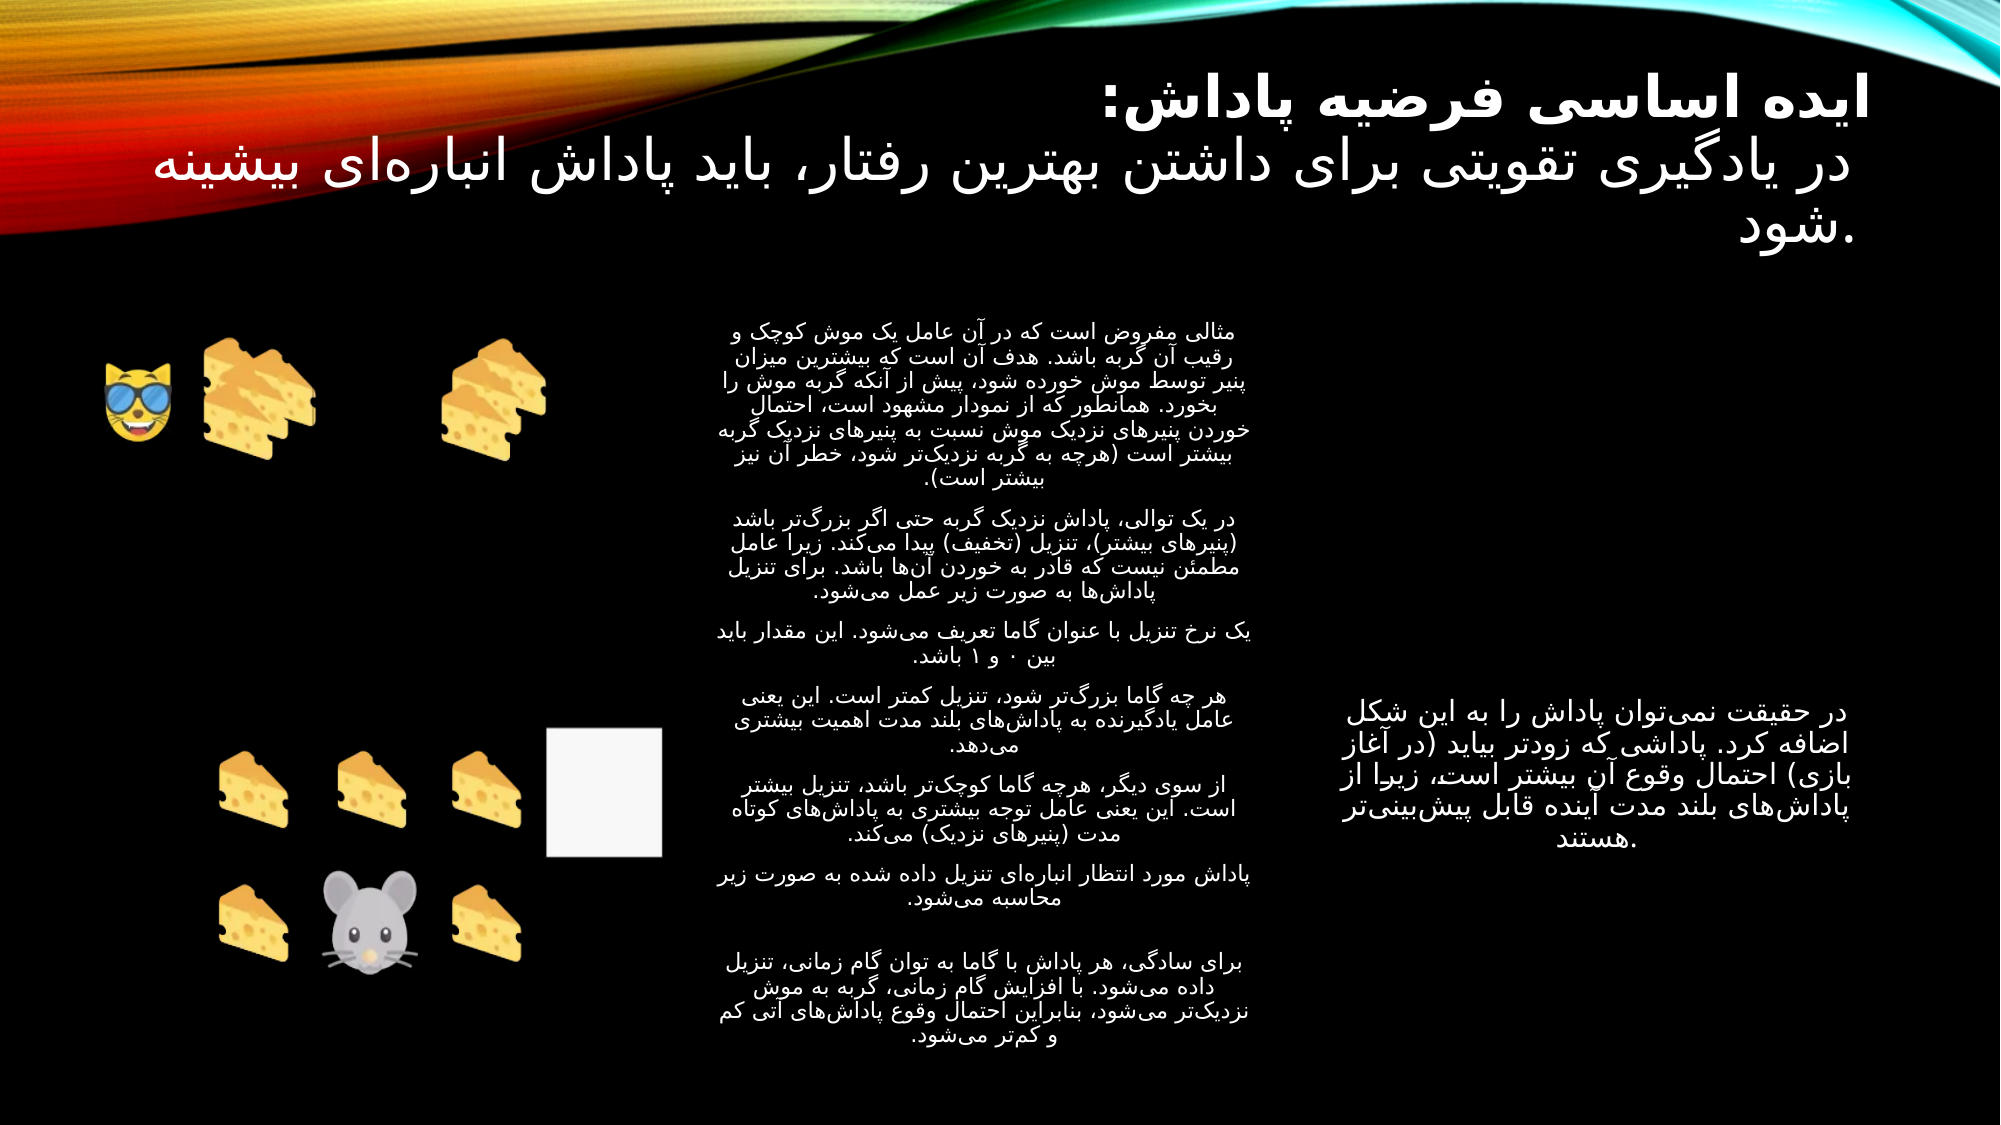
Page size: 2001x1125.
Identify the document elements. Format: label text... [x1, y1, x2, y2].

list مثالی مفروض است که در آن عامل یک موش کوچک و رقیب آن گربه باشد. هدف آن است که بیشترین میزان پنیر توسط موش خورده شود، پیش از آنکه گربه موش را بخورد. همانطور که از نمودار مشهود است، احتمال خوردن پنیرهای نزدیک موش نسبت به پنیرهای نزدیک گربه بیشتر است (هرچه به گربه نزدیک‌تر شود، خطر آن نیز بیشتر است). در یک توالی، پاداش نزدیک گربه حتی اگر بزرگ‌تر باشد (پنیرهای بیشتر)، تنزیل (تخفیف) پیدا می‌کند. زیرا عامل مطمئن نیست که قادر به خوردن آن‌ها باشد. برای تنزیل پاداش‌ها به صورت زیر عمل می‌شود. یک نرخ تنزیل با عنوان گاما تعریف می‌شود. این مقدار باید بین ۰ و ۱ باشد. هر چه گاما بزرگ‌تر شود، تنزیل کمتر است. این یعنی عامل یادگیرنده به پاداش‌های بلند مدت اهمیت بیشتری می‌دهد. از سوی دیگر، هرچه گاما کوچک‌تر باشد، تنزیل بیشتر است. این یعنی عامل توجه بیشتری به پاداش‌های کوتاه مدت (پنیرهای نزدیک) می‌کند. پاداش مورد انتظار انباره‌ای تنزیل داده شده به صورت زیر محاسبه می‌شود. برای سادگی، هر پاداش با گاما به توان گام زمانی، تنزیل داده می‌شود. با افزایش گام زمانی، گربه به موش نزدیک‌تر می‌شود، بنابراین احتمال وقوع پاداش‌های آتی کم و کم‌تر می‌شود. [700, 313, 1268, 1059]
picture [0, 0, 2000, 237]
title ایده اساسی فرضیه پاداش: در یادگیری تقویتی برای داشتن بهترین رفتار، باید پاداش انباره‌ای بیشینه شود. [80, 49, 1888, 274]
list در حقیقت نمی‌توان پاداش را به این شکل اضافه کرد. پاداشی که زودتر بیاید (در آغاز بازی) احتمال وقوع آن بیشتر است، زیرا از پاداش‌های بلند مدت آینده قابل پیش‌بینی‌تر هستند. [1305, 476, 1888, 1021]
picture [80, 337, 663, 988]
